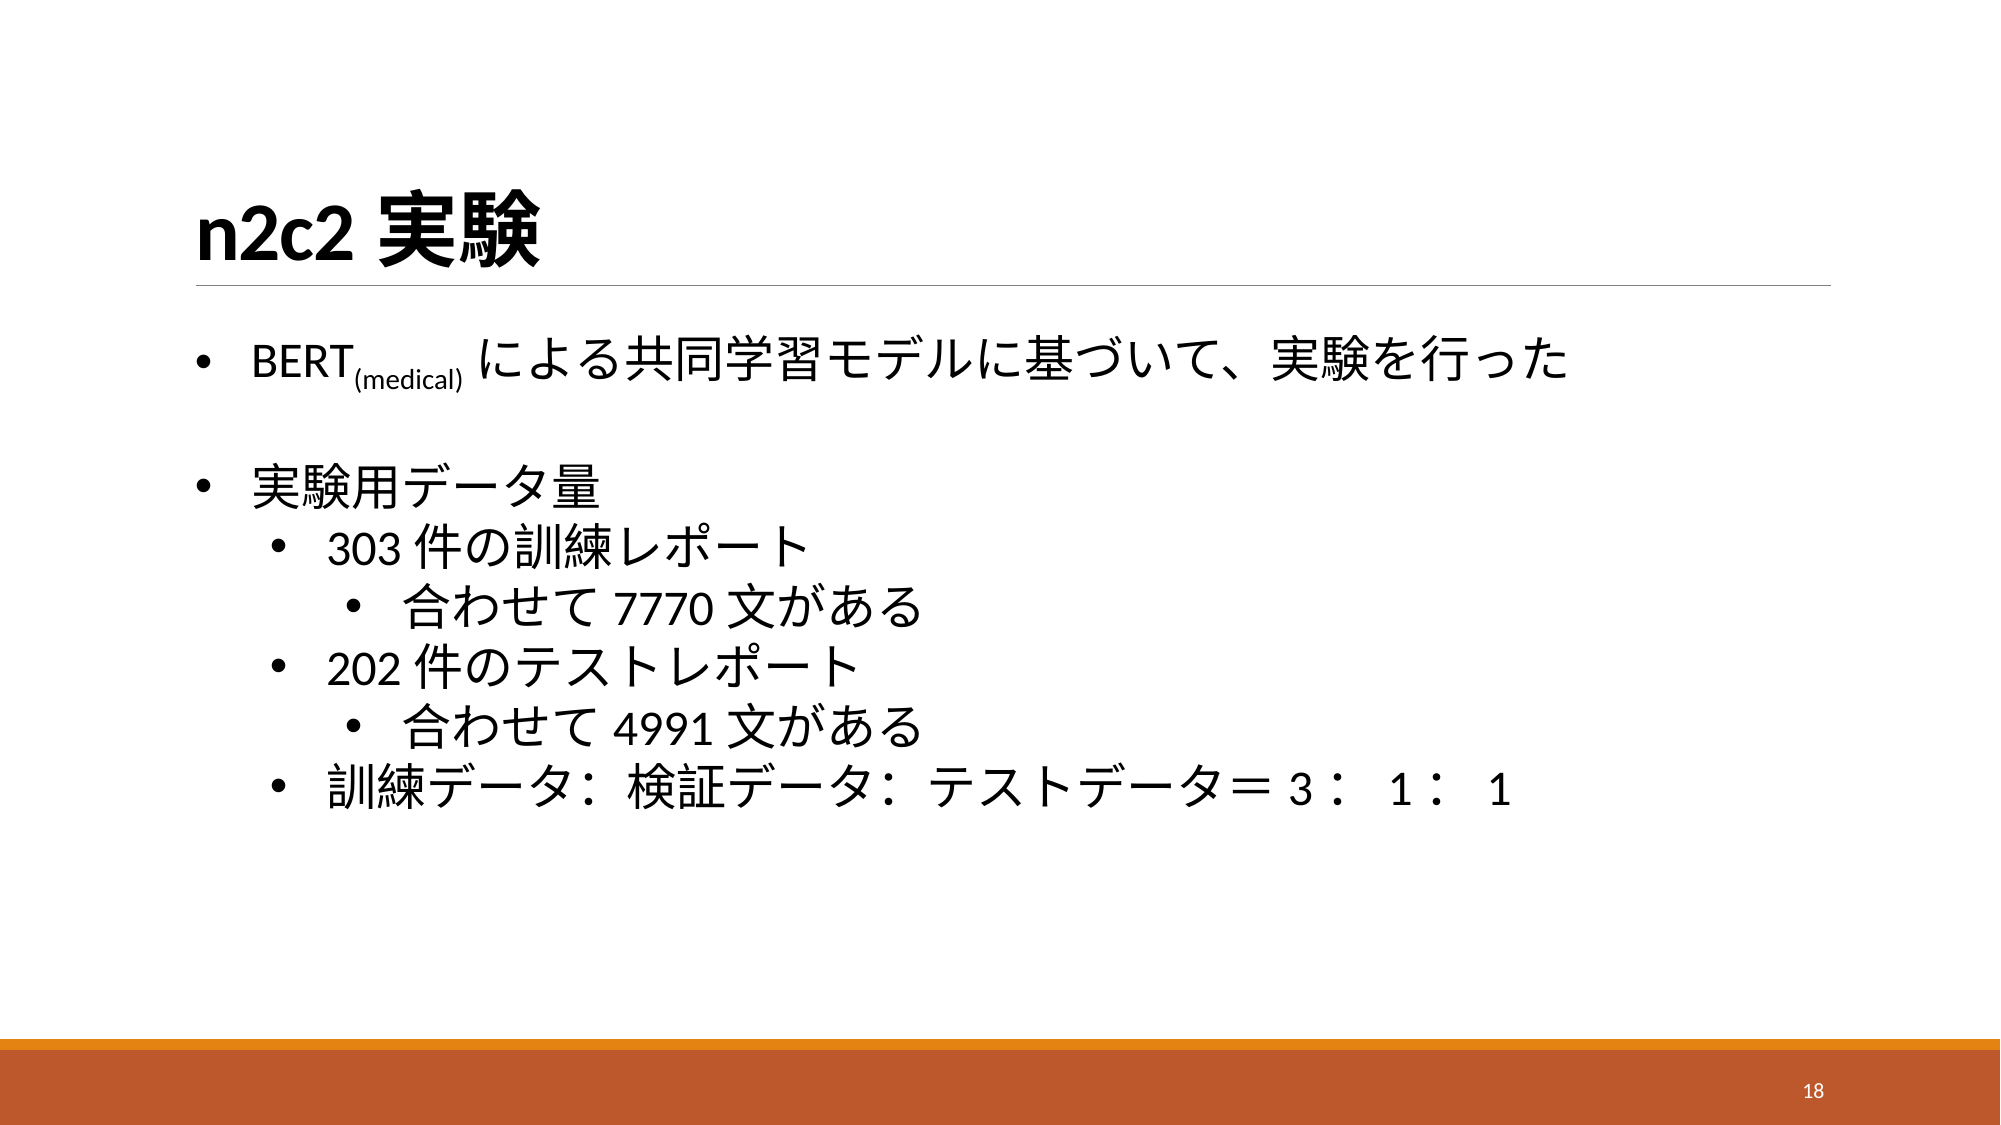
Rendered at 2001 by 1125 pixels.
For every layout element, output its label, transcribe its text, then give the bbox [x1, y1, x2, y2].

title n2c2実験 [180, 47, 1830, 285]
text_box BERT(medical)による共同学習モデルに基づいて、実験を行った 実験用データ量 303件の訓練レポート 合わせて7770文がある 202件のテストレポート 合わせて4991文がある 訓練データ：検証データ：テストデータ＝3：1：1 [179, 319, 1783, 893]
slide_number 18 [1624, 1059, 1840, 1120]
